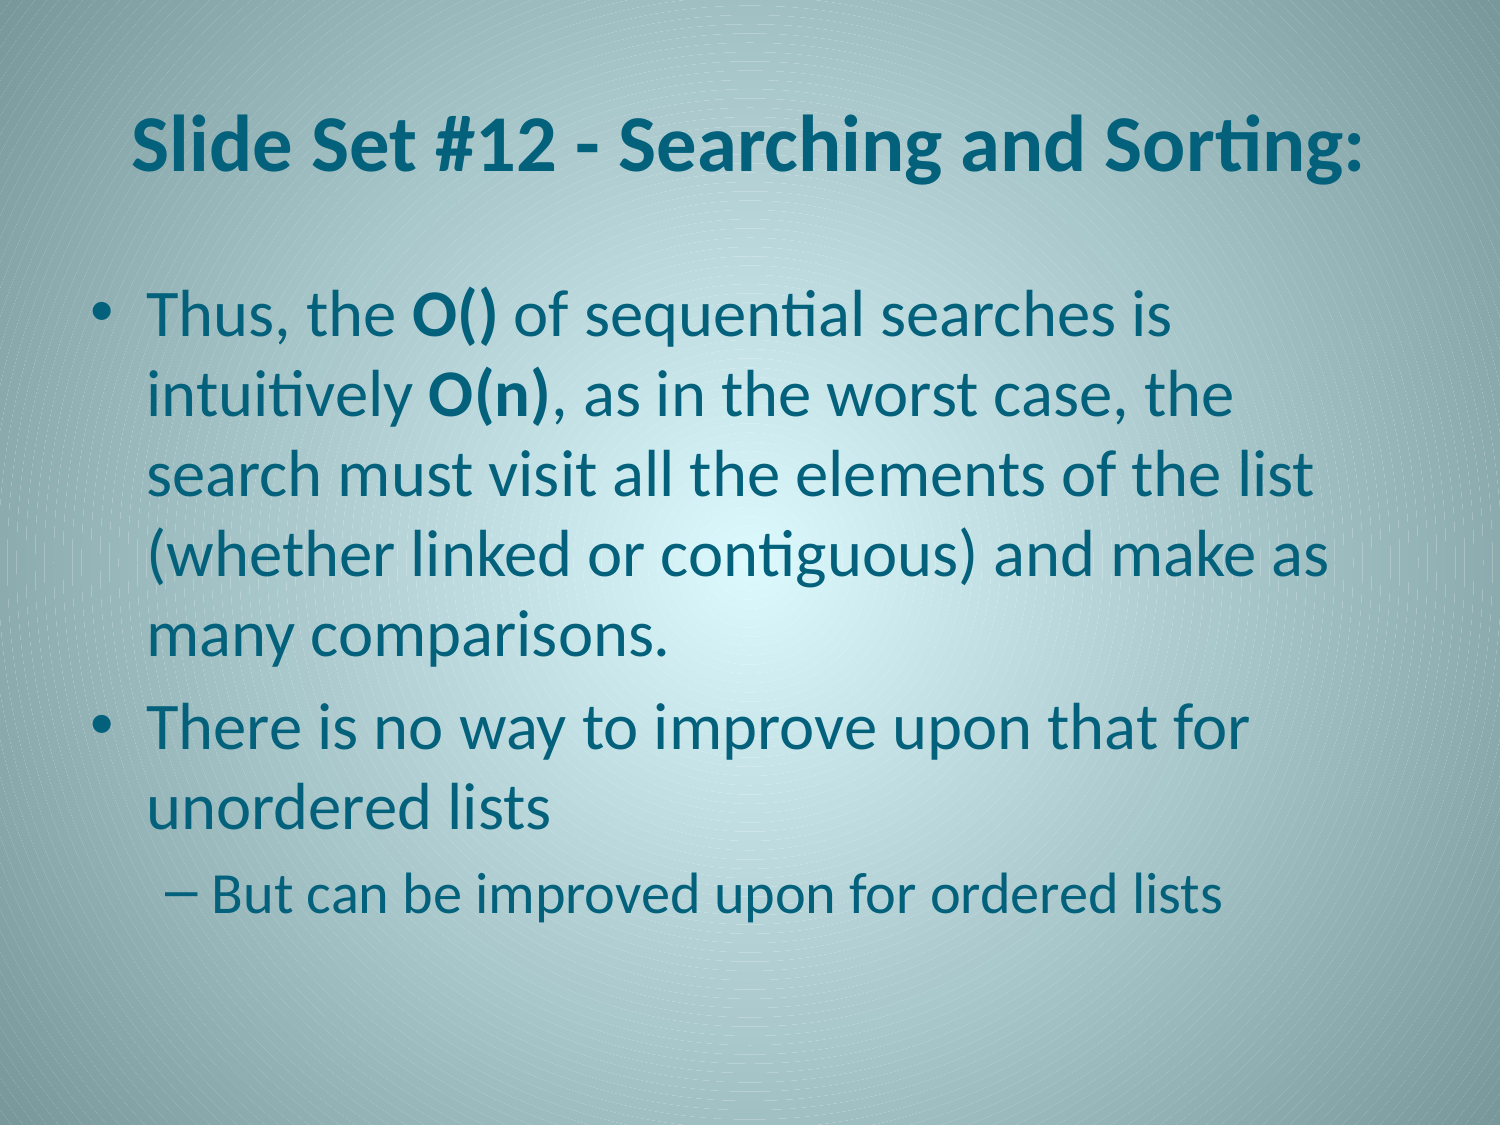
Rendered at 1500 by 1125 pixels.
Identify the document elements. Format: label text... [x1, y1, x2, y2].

list Thus, the O() of sequential searches is intuitively O(n), as in the worst case, the search must visit all the elements of the list (whether linked or contiguous) and make as many comparisons. There is no way to improve upon that for unordered lists But can be improved upon for ordered lists [75, 262, 1425, 1005]
title Slide Set #12 - Searching and Sorting: [75, 45, 1425, 233]
